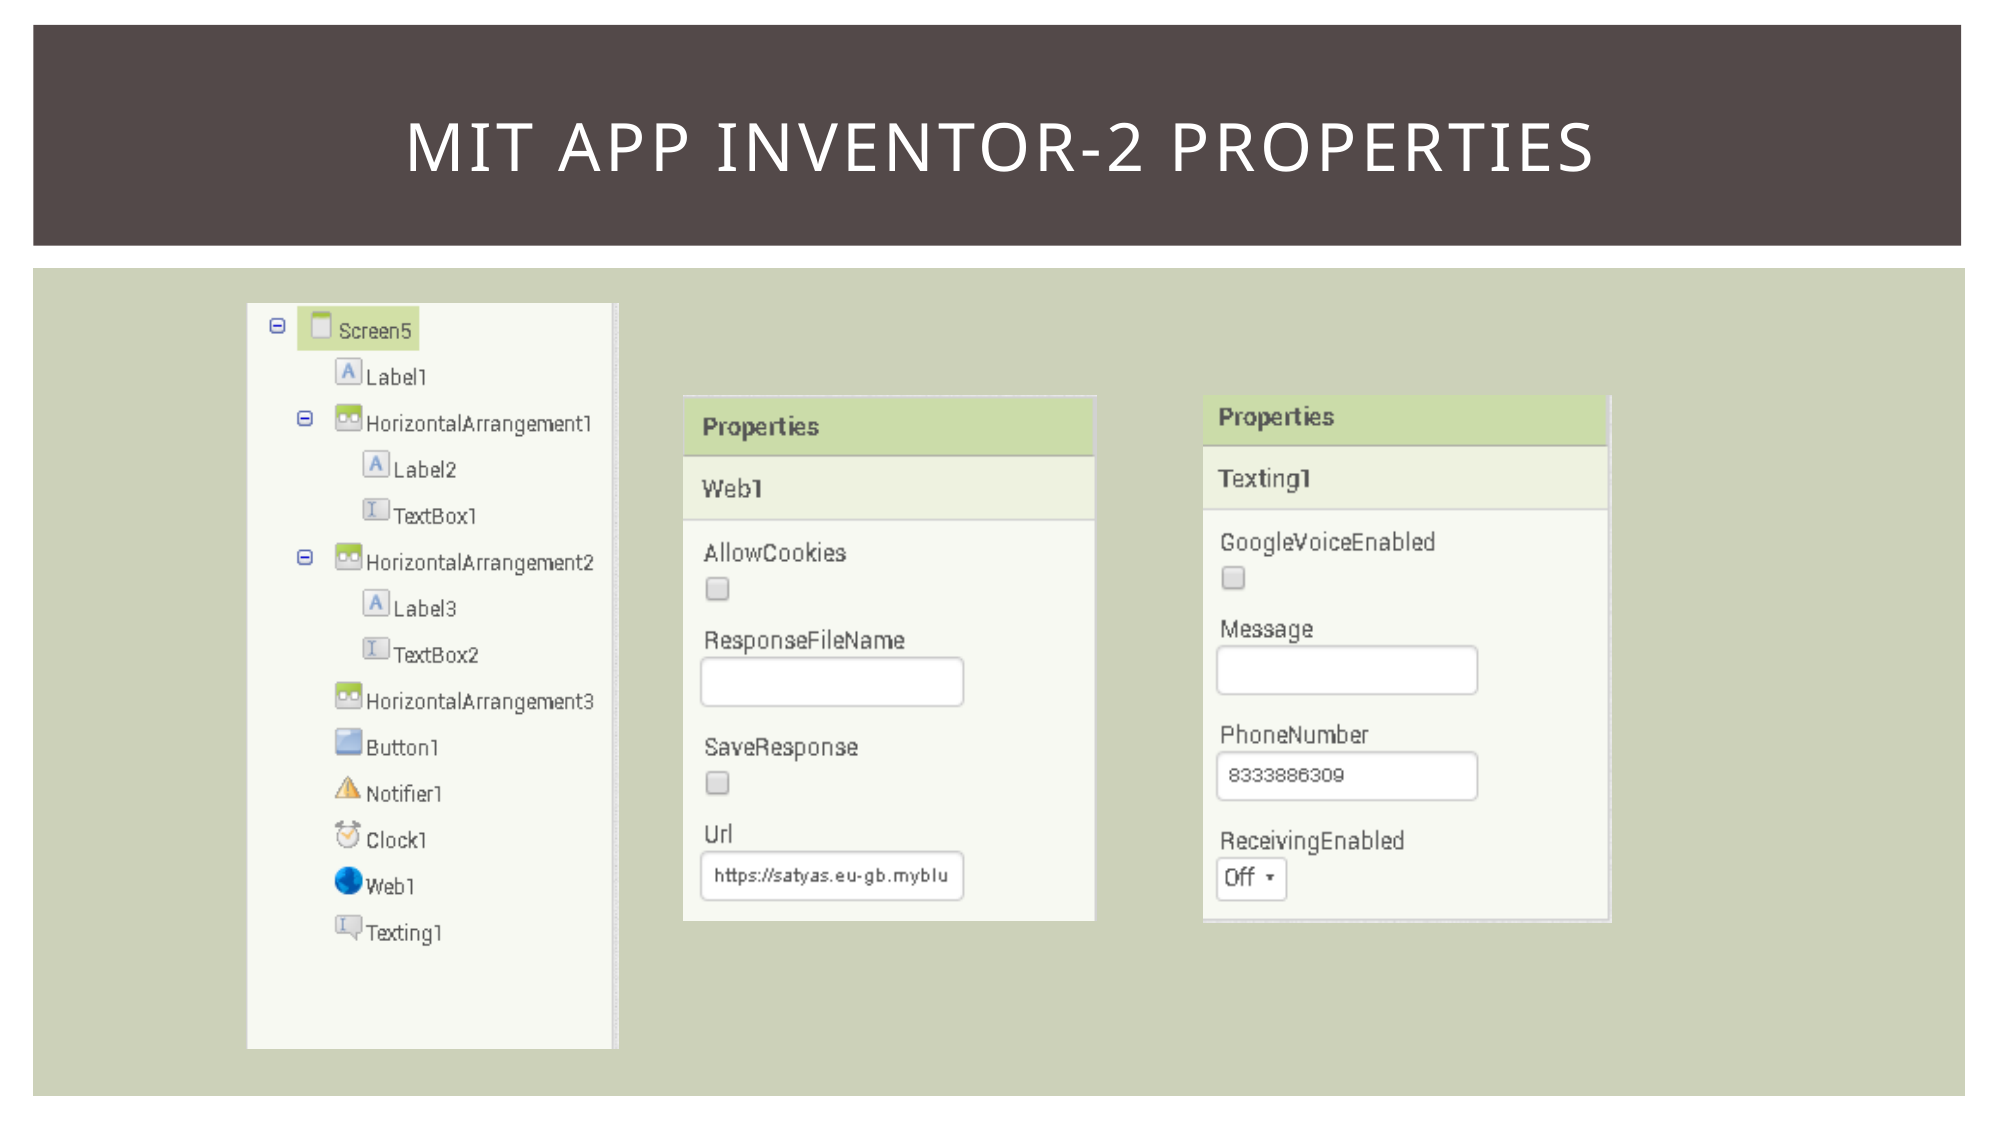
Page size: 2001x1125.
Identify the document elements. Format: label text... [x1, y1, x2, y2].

picture [246, 303, 619, 1049]
picture [683, 394, 1097, 922]
picture [1203, 394, 1612, 923]
title Mit App inventor-2 properties [83, 58, 1917, 232]
